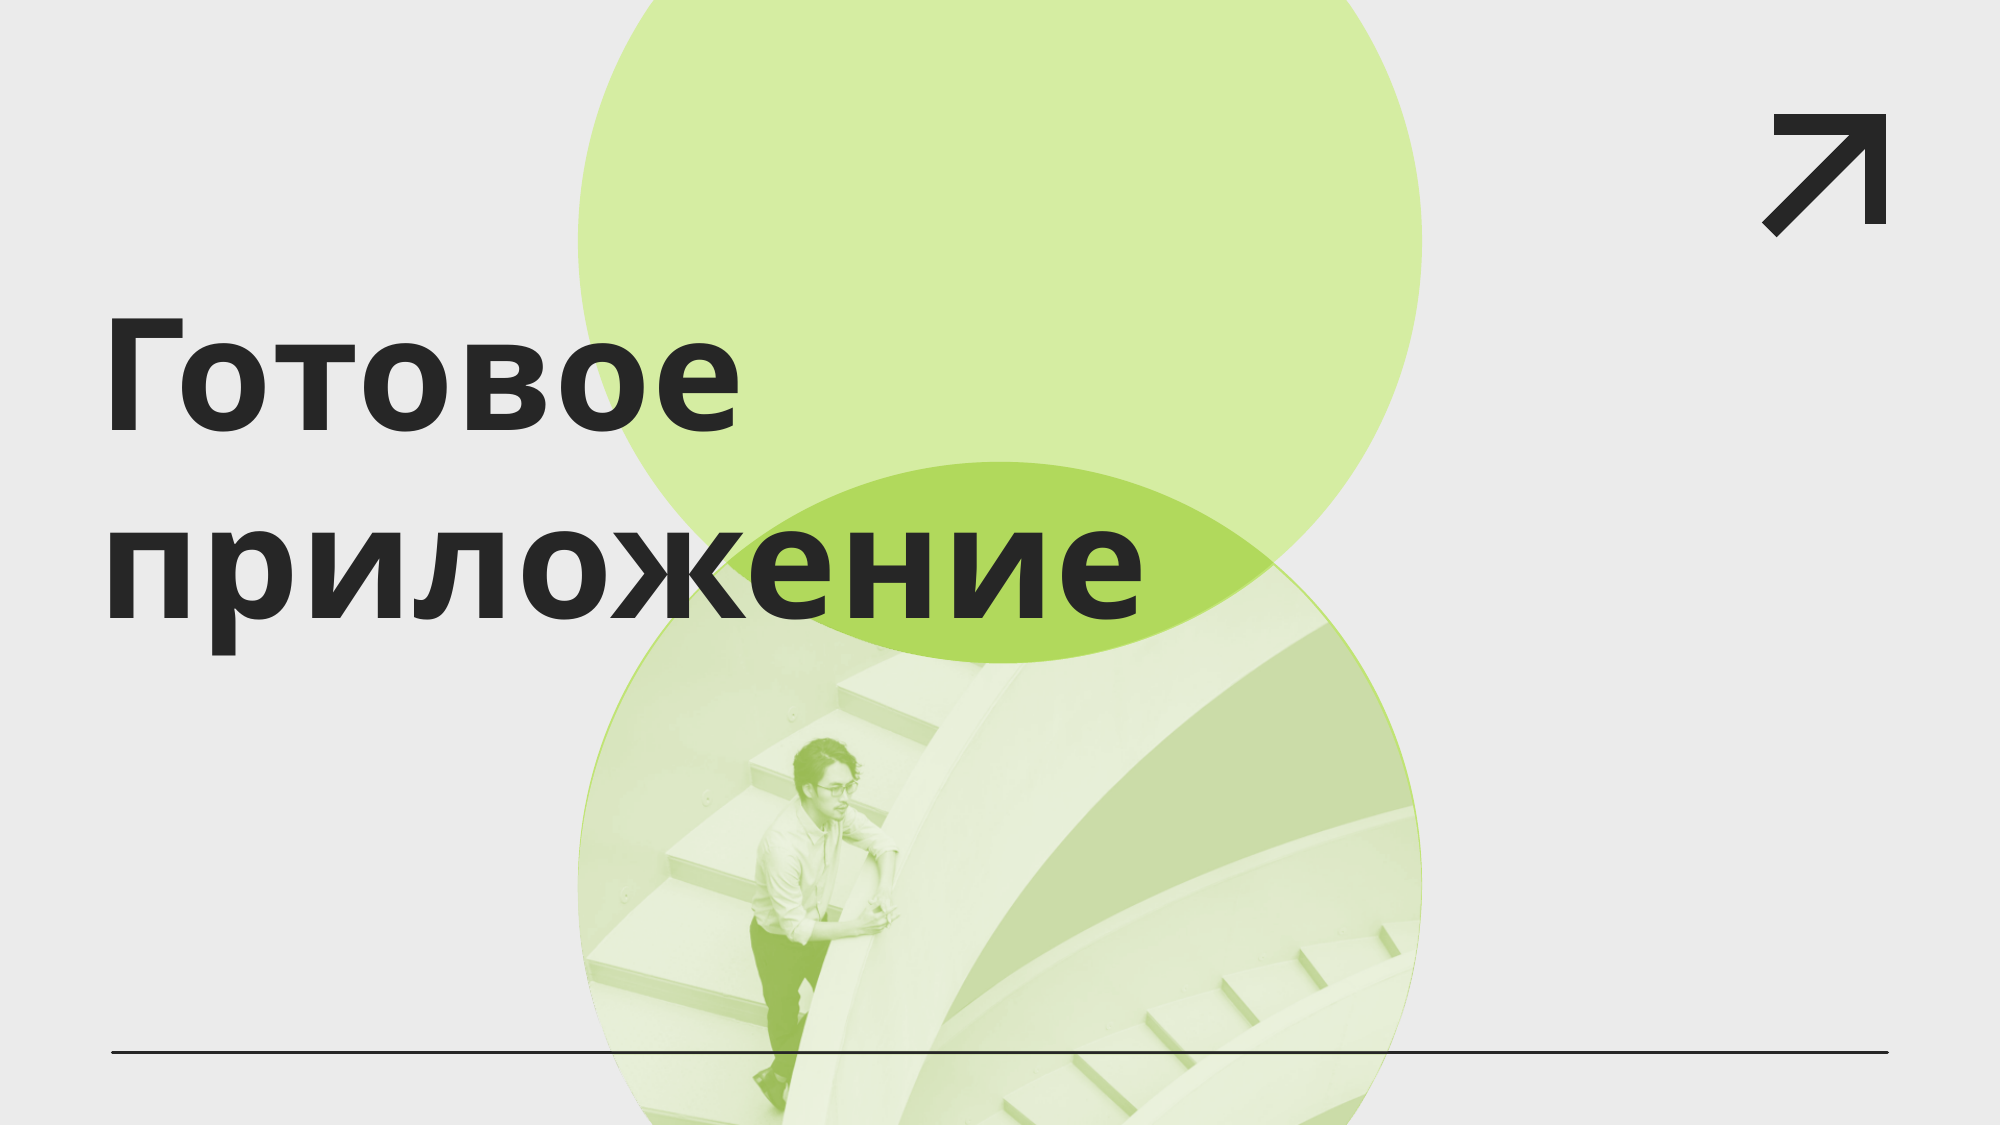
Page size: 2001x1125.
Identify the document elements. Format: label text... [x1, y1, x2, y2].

title Готовое приложение [98, 274, 1749, 811]
picture [577, 561, 1423, 1125]
